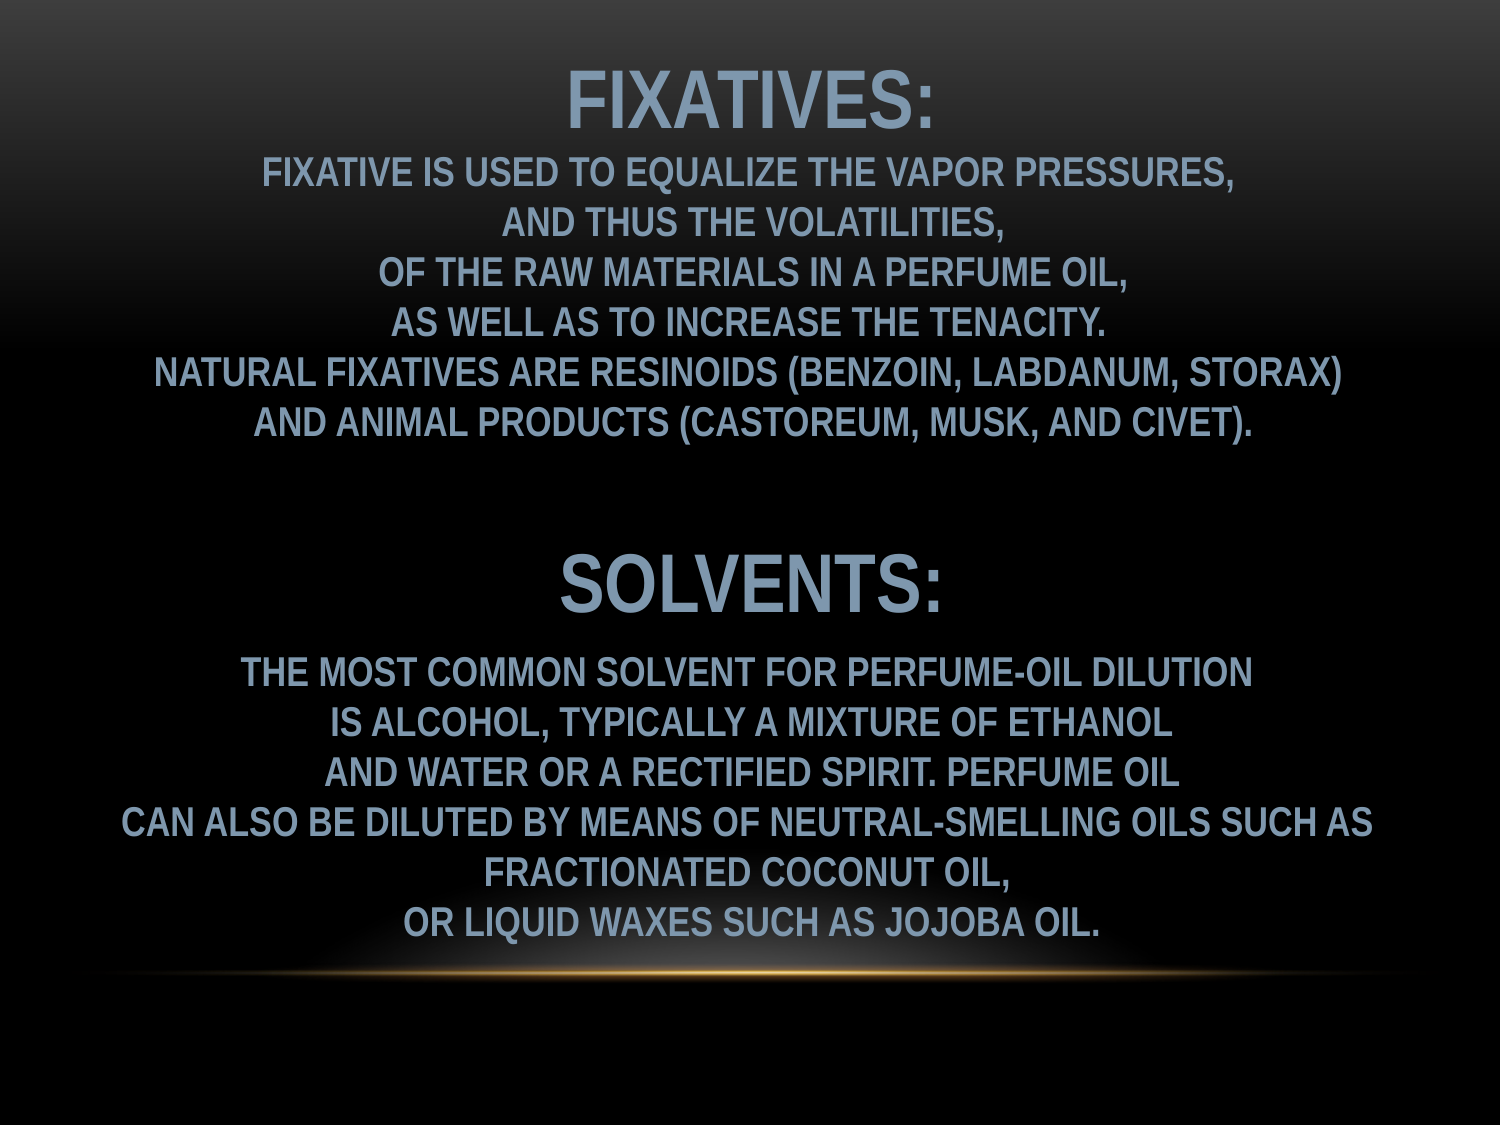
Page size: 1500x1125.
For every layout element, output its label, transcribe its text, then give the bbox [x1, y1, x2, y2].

text_box fixative is used to equalize the vapor pressures, and thus the volatilities, of the raw materials in a perfume oil, as well as to increase the tenacity. Natural fixatives are resinoids (benzoin, labdanum, storax) and animal products (castoreum, musk, and civet). [138, 137, 1368, 453]
text_box Solvents: [544, 521, 961, 637]
text_box the most common solvent for perfume-oil dilution is alcohol, typically a mixture of ethanol and water or a rectified spirit. Perfume oil can also be diluted by means of neutral-smelling oils such as fractionated coconut oil, or liquid waxes such as jojoba oil. [105, 637, 1399, 953]
picture [0, 0, 1500, 1125]
text_box Fixatives: [551, 37, 953, 137]
